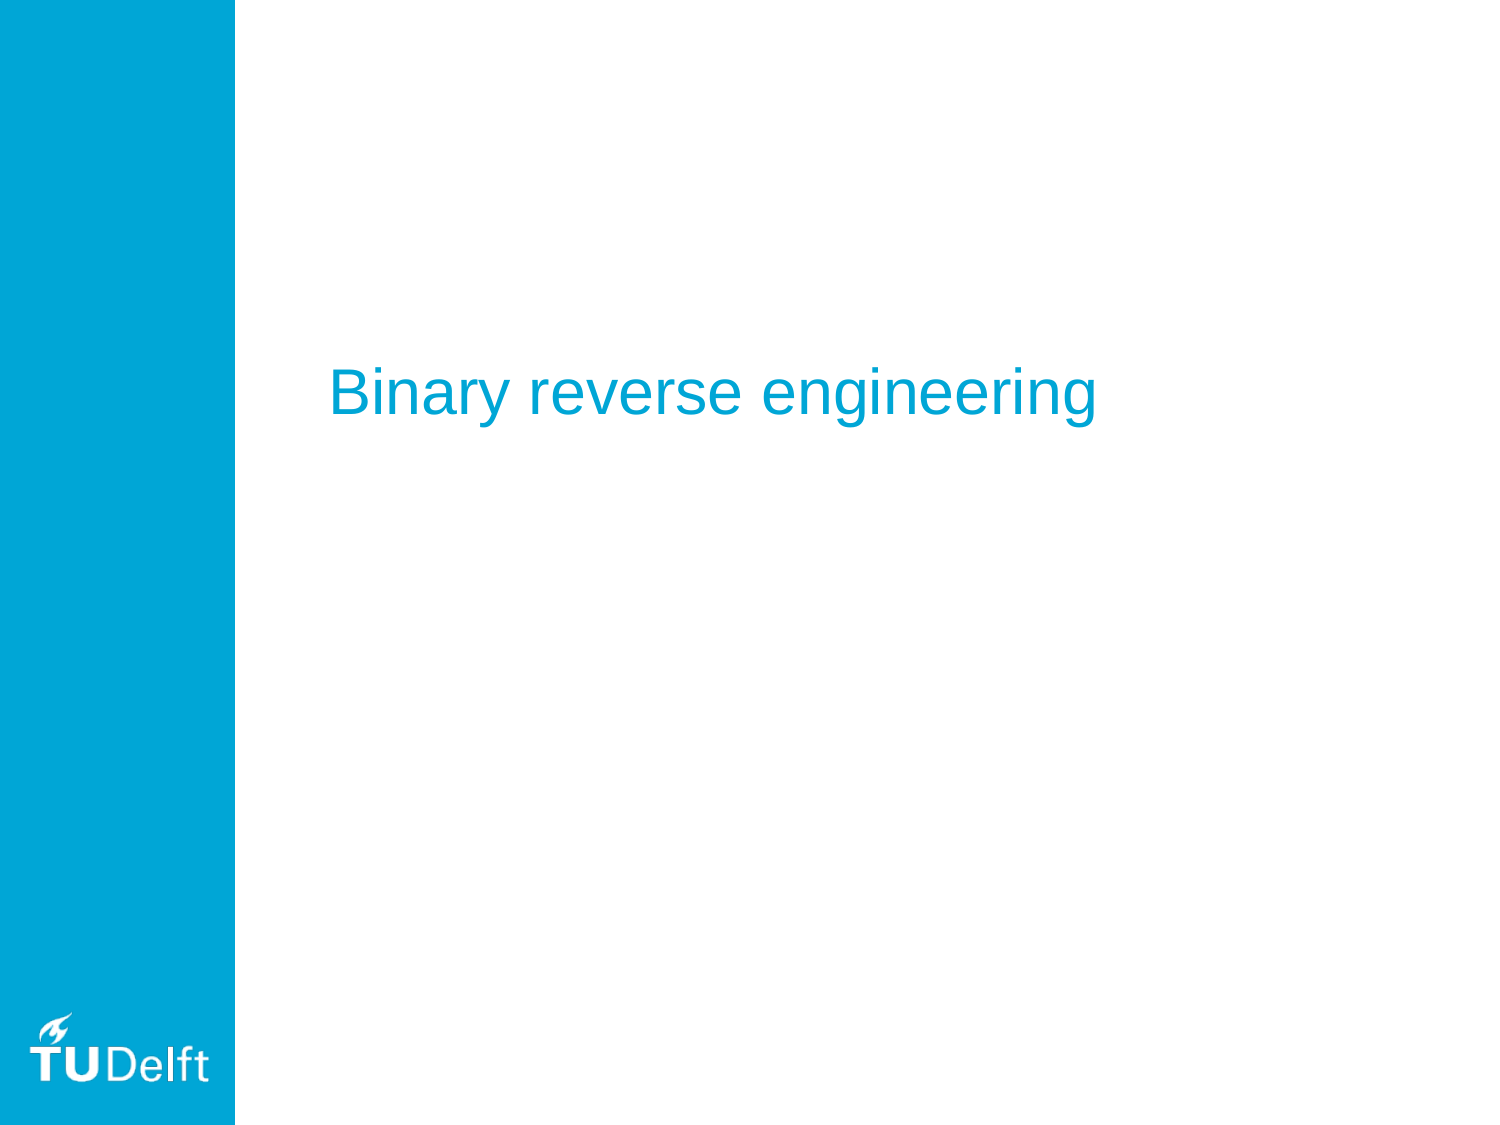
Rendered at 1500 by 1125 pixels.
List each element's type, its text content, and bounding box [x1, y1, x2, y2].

title Binary reverse engineering [328, 349, 1388, 591]
